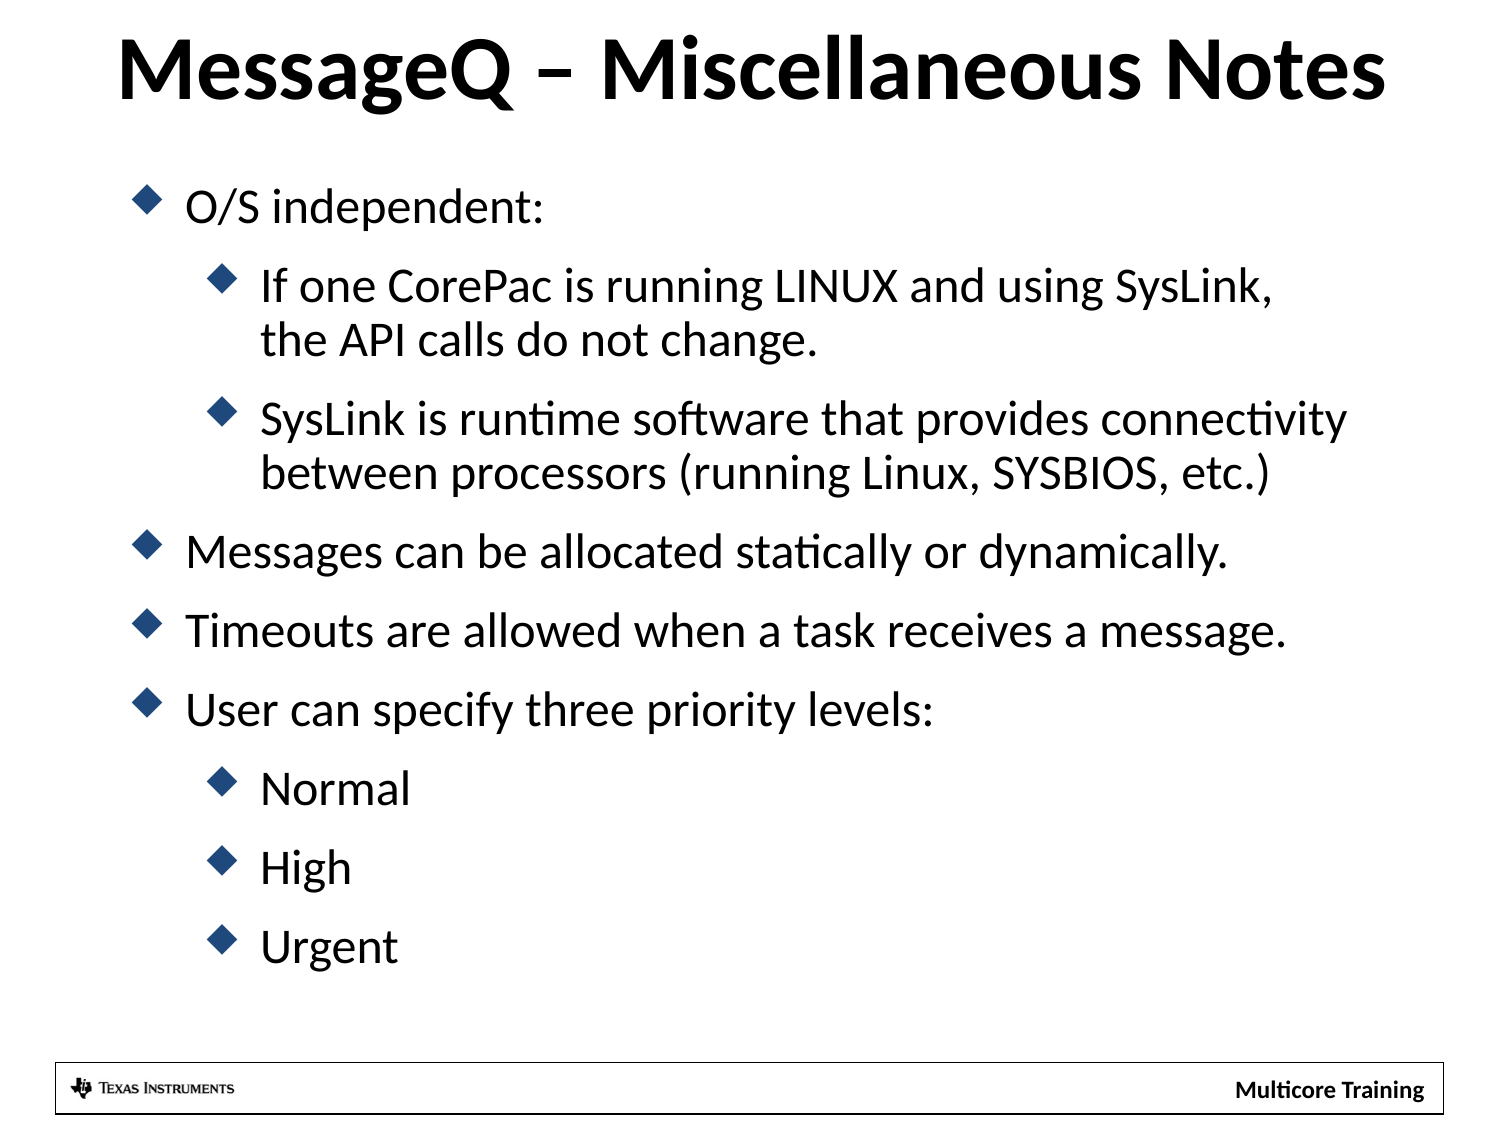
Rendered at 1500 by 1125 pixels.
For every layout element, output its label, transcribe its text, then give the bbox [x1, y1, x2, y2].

picture [59, 1066, 245, 1110]
text_box O/S independent: If one CorePac is running LINUX and using SysLink, the API calls do not change. SysLink is runtime software that provides connectivity between processors (running Linux, SYSBIOS, etc.) Messages can be allocated statically or dynamically. Timeouts are allowed when a task receives a message. User can specify three priority levels: Normal High Urgent [113, 173, 1363, 982]
title MessageQ – Miscellaneous Notes [77, 0, 1428, 126]
